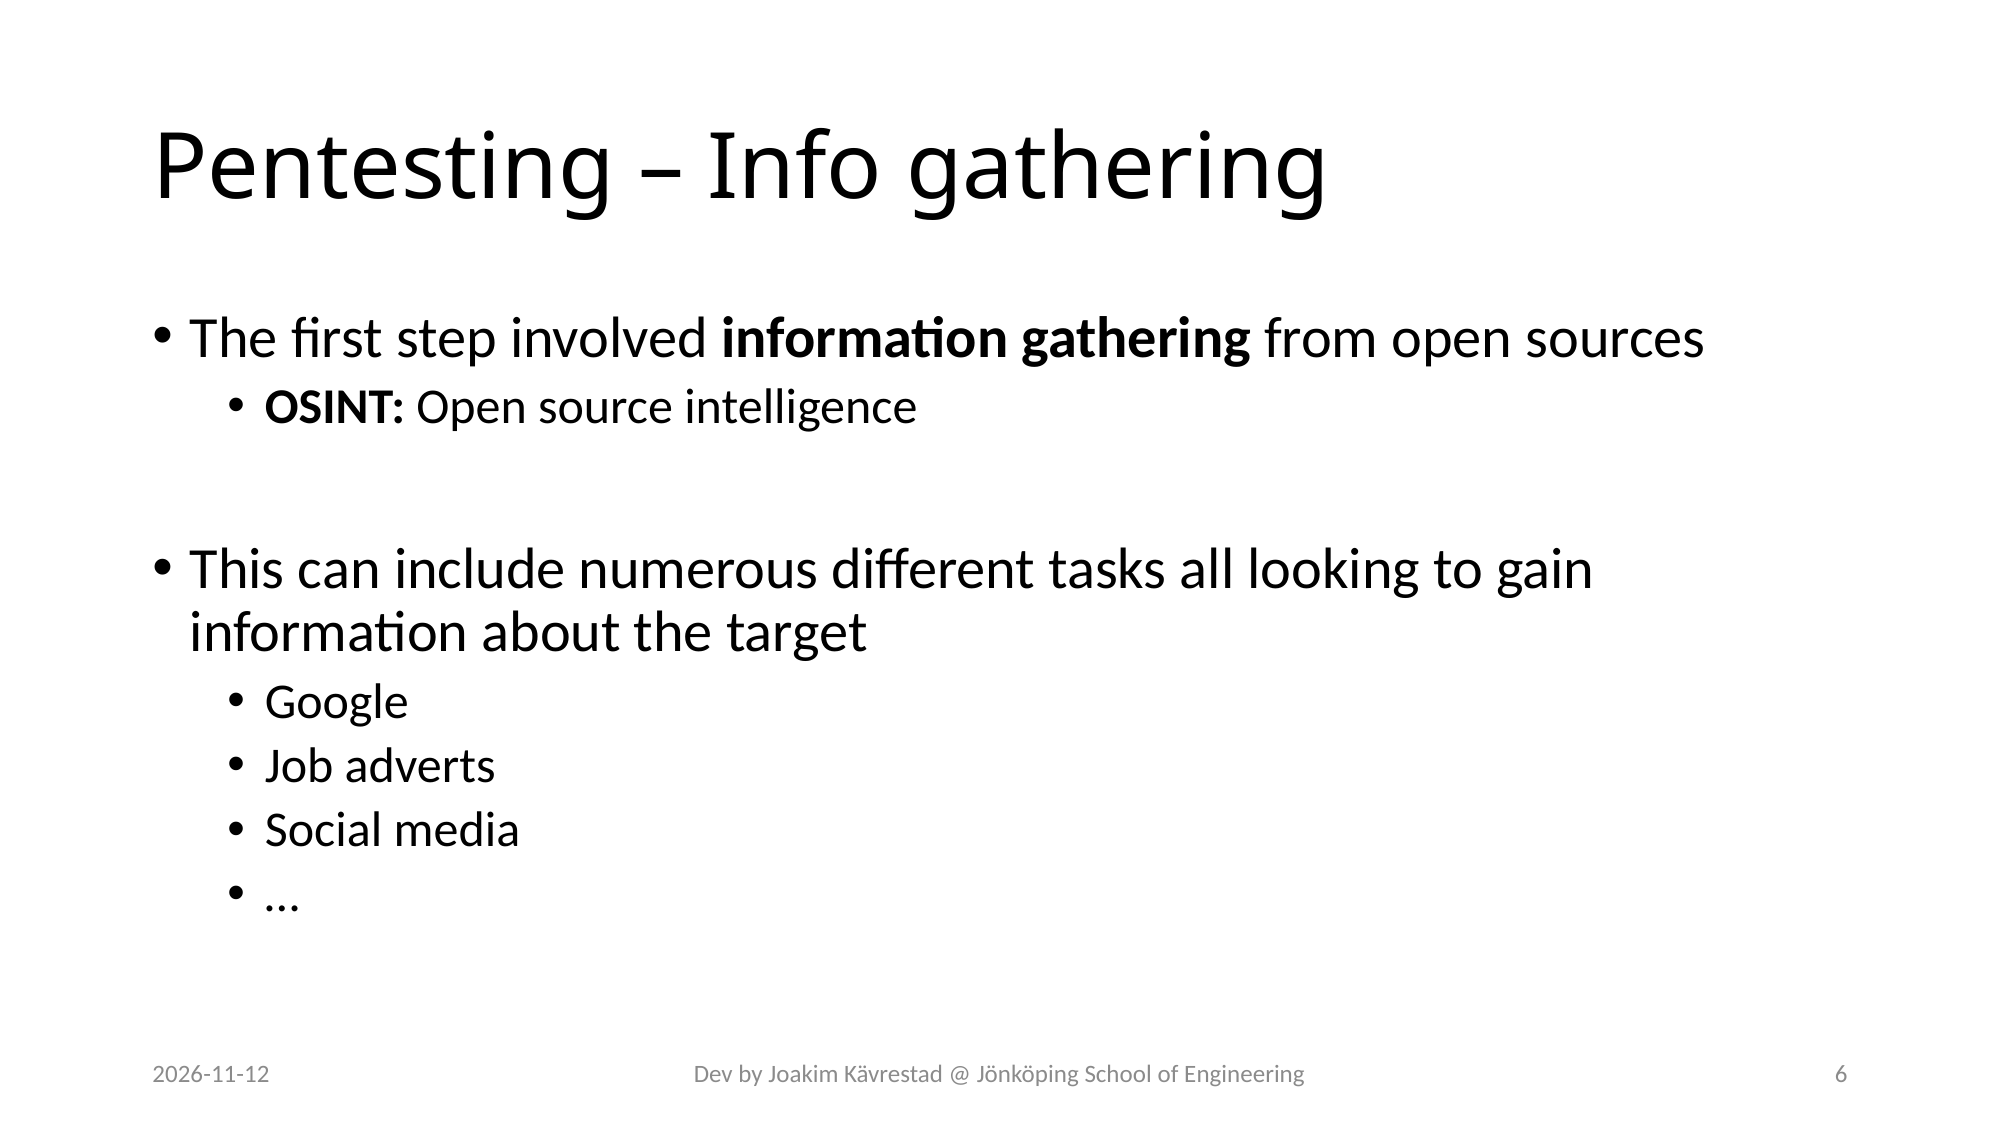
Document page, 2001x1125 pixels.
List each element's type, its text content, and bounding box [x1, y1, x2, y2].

slide_number 6 [1412, 1042, 1863, 1103]
footer Dev by Joakim Kävrestad @ Jönköping School of Engineering [662, 1042, 1338, 1103]
title Pentesting – Info gathering [137, 59, 1863, 278]
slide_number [137, 1042, 588, 1103]
list The first step involved information gathering from open sources OSINT: Open source intelligence This can include numerous different tasks all looking to gain information about the target Google Job adverts Social media … [137, 299, 1863, 1014]
